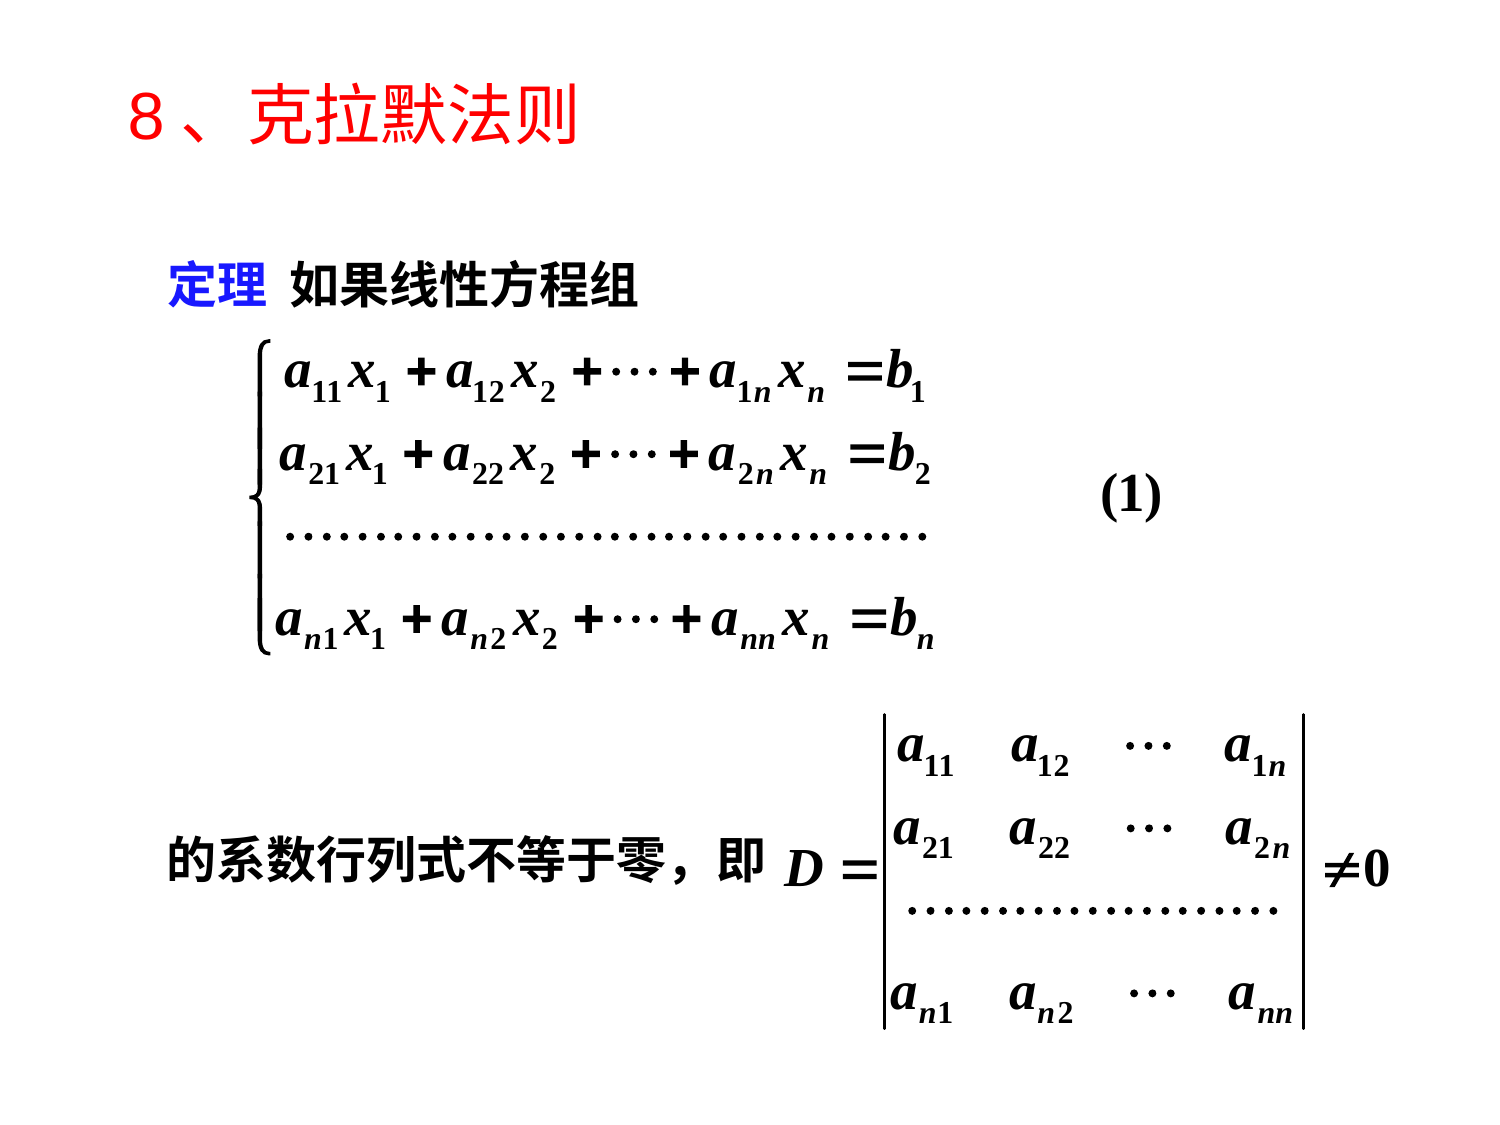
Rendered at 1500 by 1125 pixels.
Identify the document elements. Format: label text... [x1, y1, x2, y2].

text_box 定理 如果线性方程组 [152, 246, 655, 321]
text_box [237, 328, 1174, 668]
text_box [773, 702, 1402, 1043]
text_box 的系数行列式不等于零，即 [151, 820, 768, 896]
title 8、克拉默法则 [112, 18, 1388, 207]
